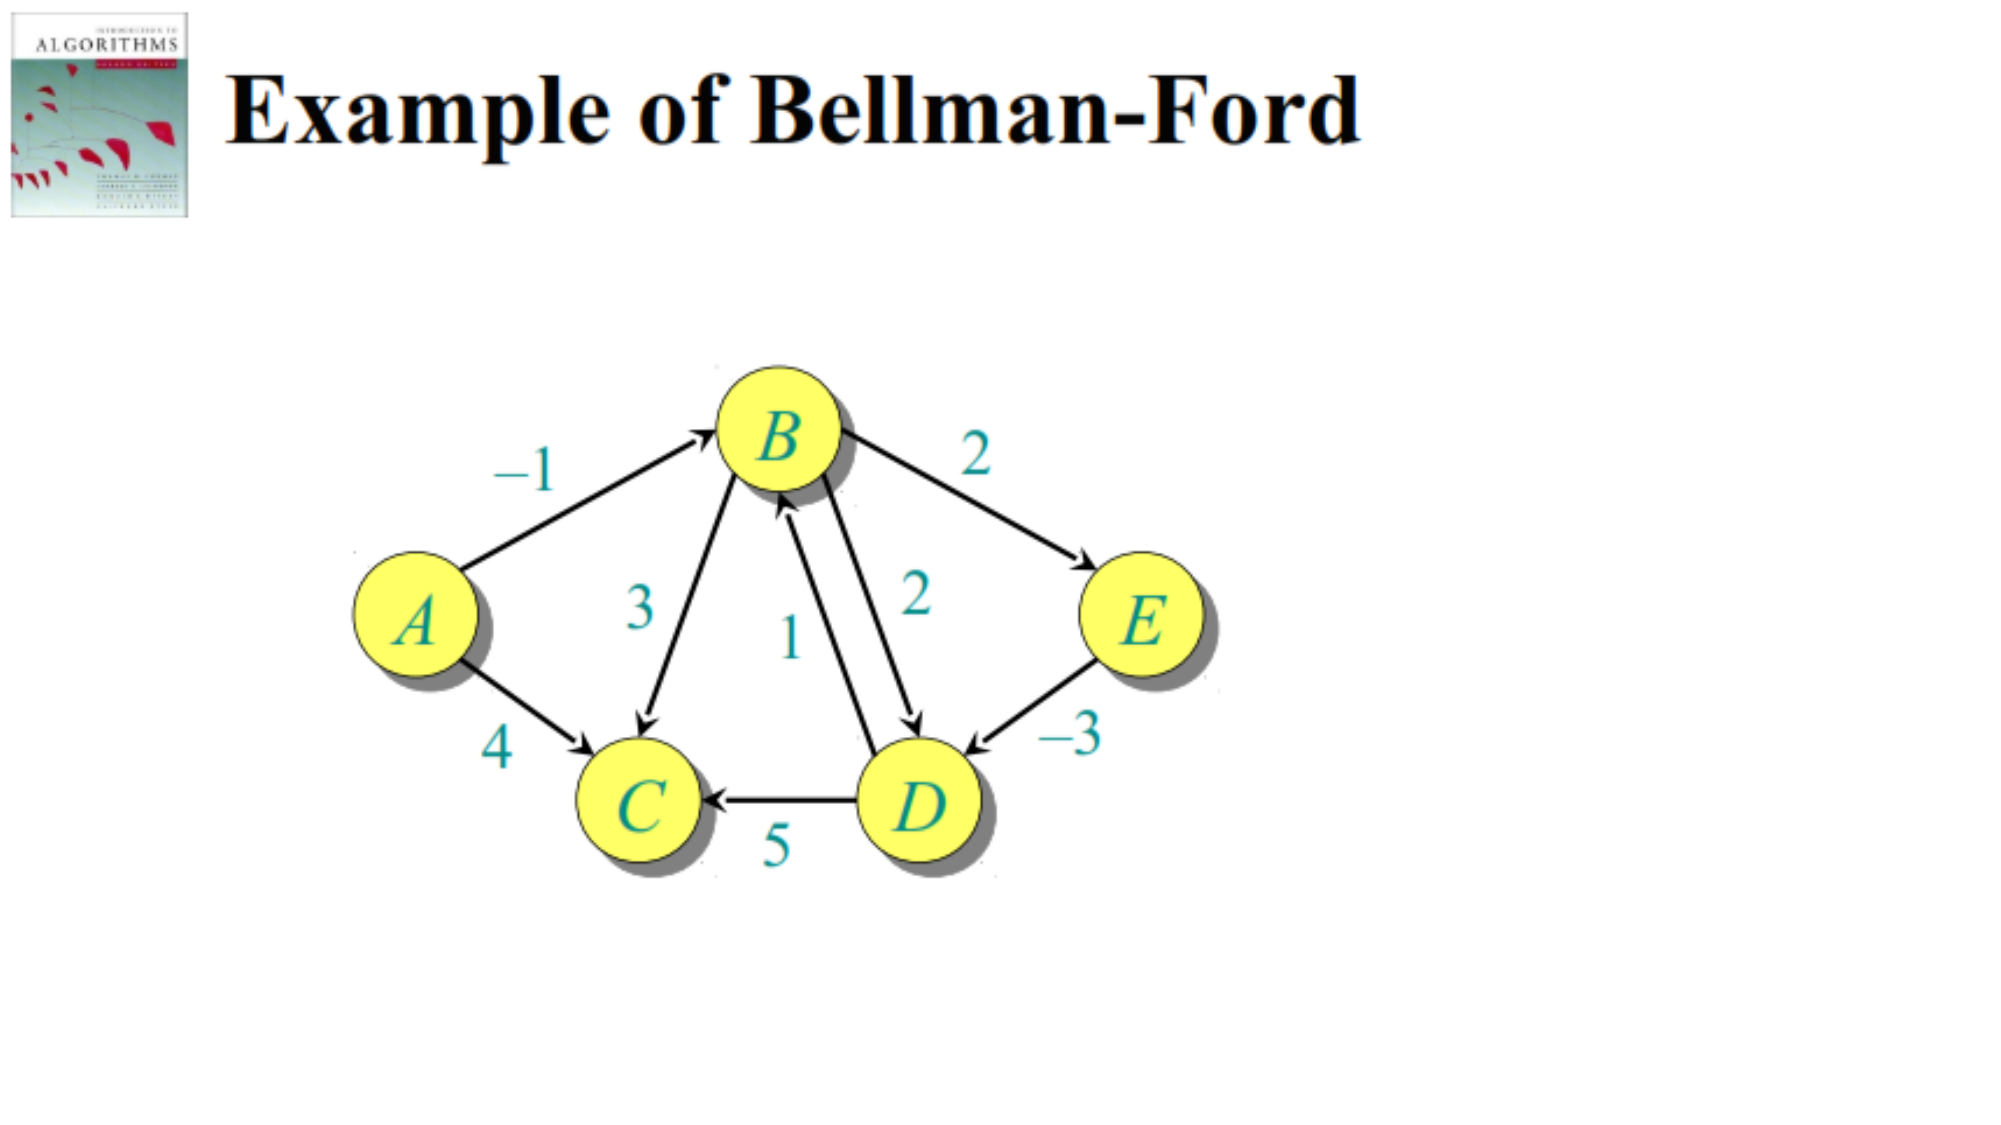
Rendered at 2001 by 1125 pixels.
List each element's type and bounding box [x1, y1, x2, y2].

picture [0, 0, 1573, 1065]
